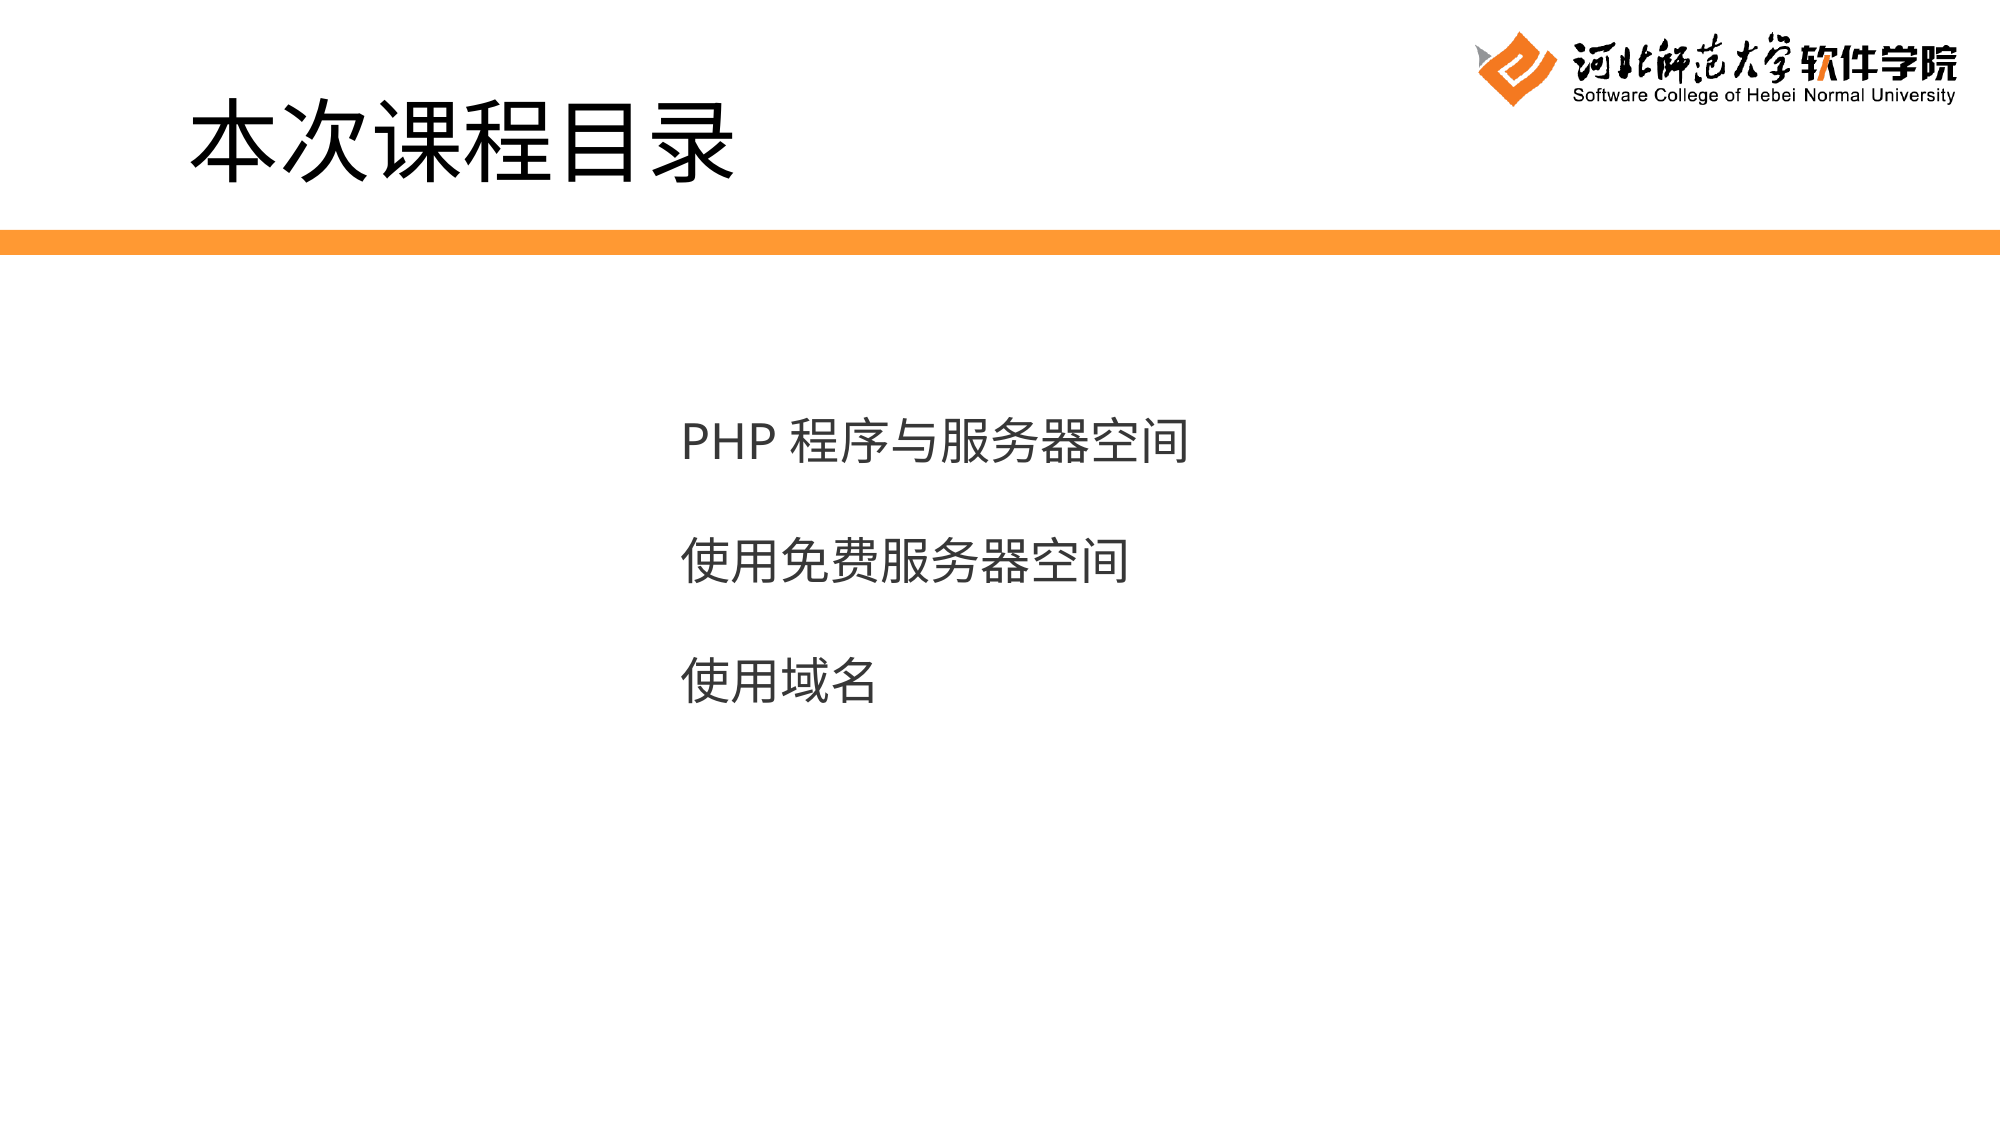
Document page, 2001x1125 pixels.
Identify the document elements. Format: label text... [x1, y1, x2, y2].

picture [1475, 31, 1957, 107]
text_box PHP程序与服务器空间 使用免费服务器空间 使用域名 [665, 342, 1437, 717]
list 本次课程目录 [172, 89, 1000, 202]
